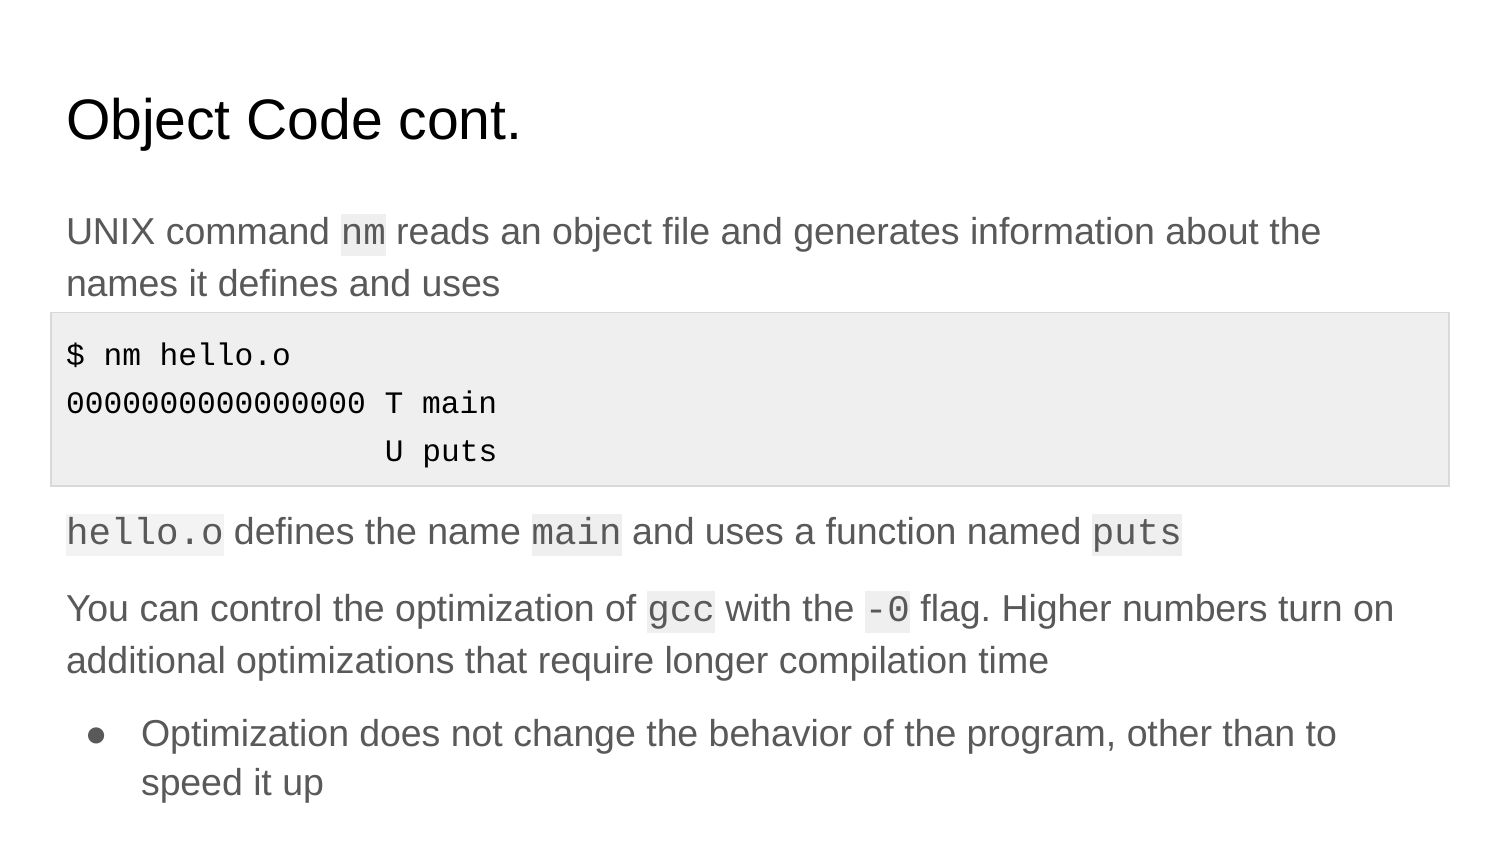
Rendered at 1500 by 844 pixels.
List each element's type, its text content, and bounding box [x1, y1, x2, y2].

table_header $ nm hello.o 0000000000000000 T main U puts [52, 313, 1448, 485]
list hello.o defines the name main and uses a function named puts You can control the optimization of gcc with the -0 flag. Higher numbers turn on additional optimizations that require longer compilation time Optimization does not change the behavior of the program, other than to speed it up [51, 489, 1449, 844]
list UNIX command nm reads an object file and generates information about the names it defines and uses [51, 189, 1449, 312]
title Object Code cont. [51, 72, 1449, 167]
